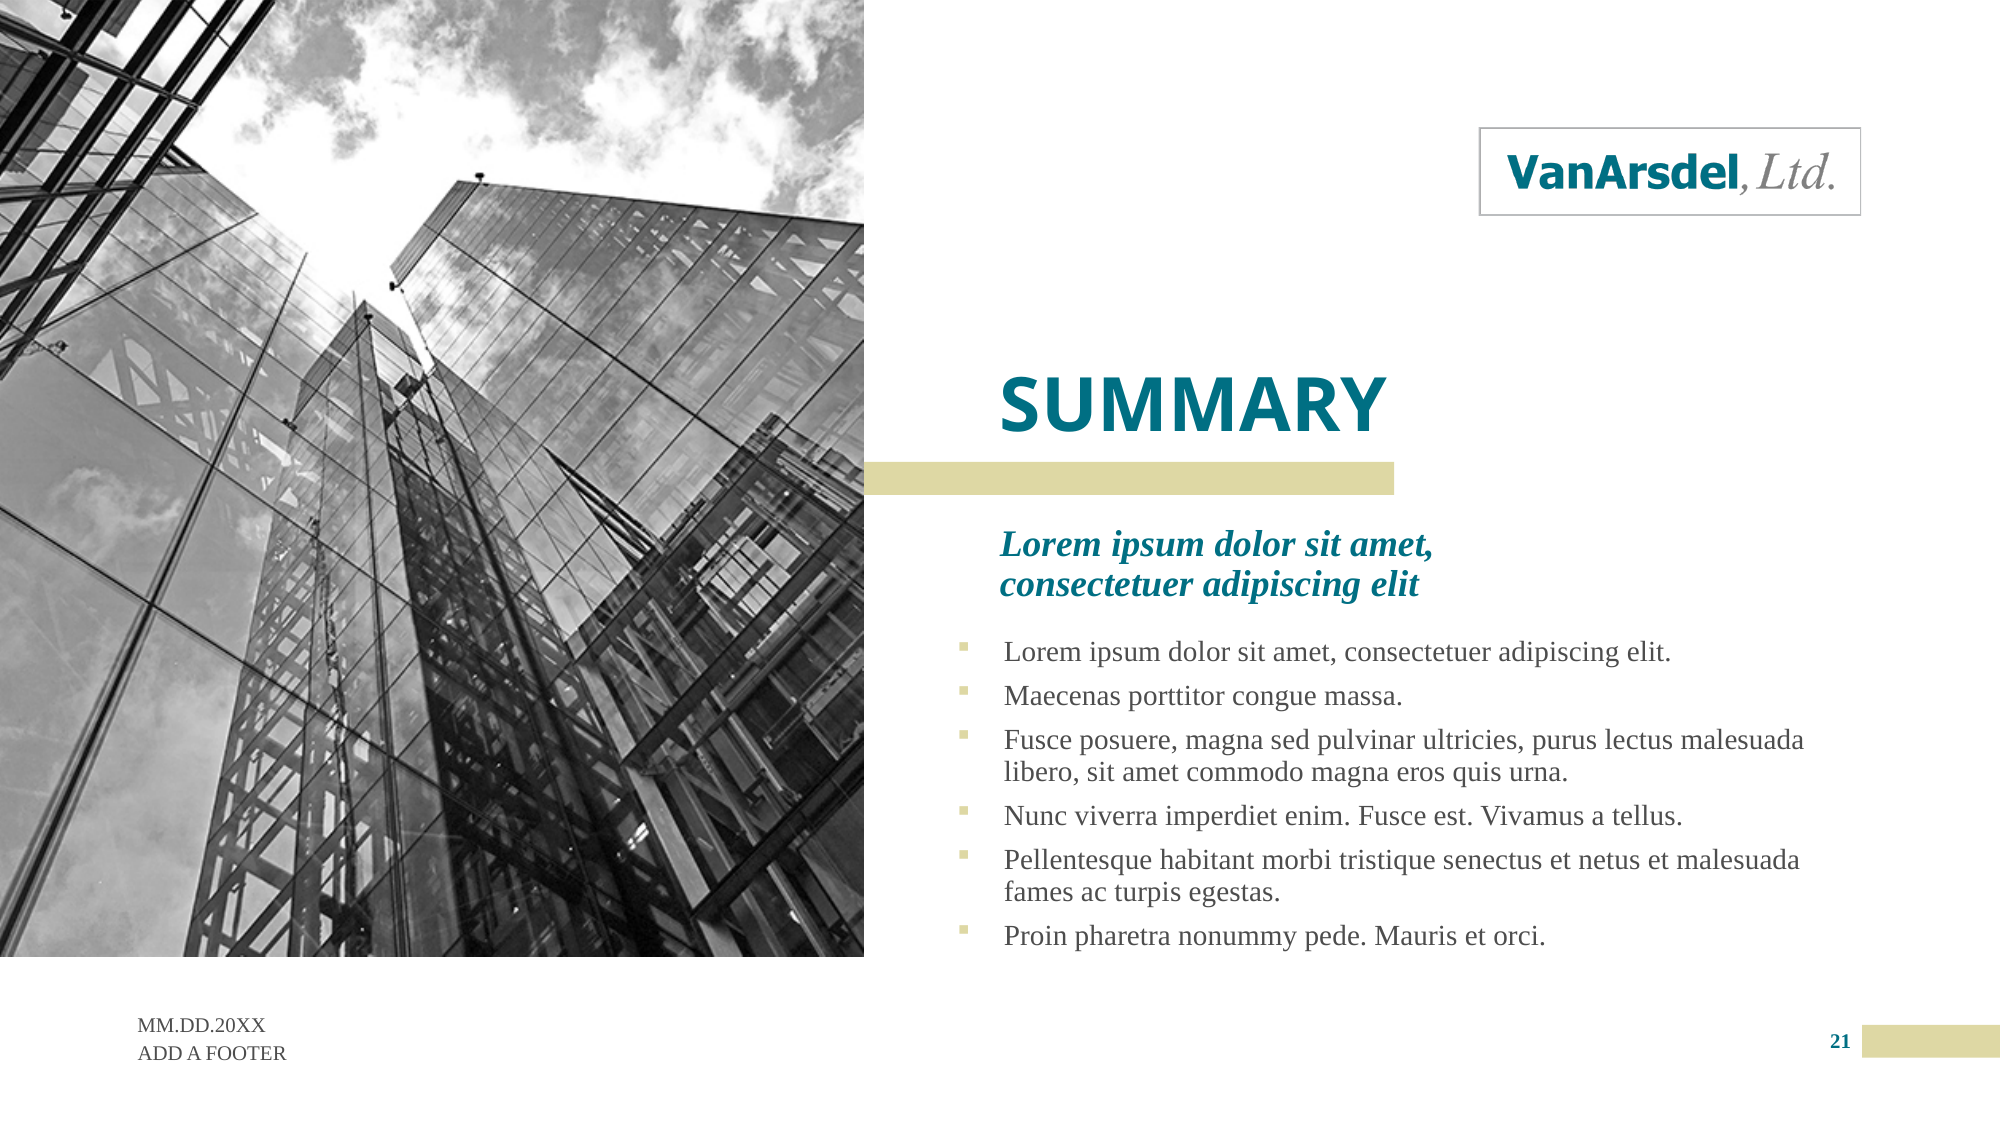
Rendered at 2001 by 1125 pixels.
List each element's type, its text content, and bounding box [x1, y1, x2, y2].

list Lorem ipsum dolor sit amet, consectetuer adipiscing elit [999, 516, 1866, 605]
picture [0, 0, 865, 957]
slide_number 21 [1818, 1027, 1863, 1065]
slide_number MM.DD.20XX [137, 999, 588, 1037]
list Lorem ipsum dolor sit amet, consectetuer adipiscing elit. Maecenas porttitor congue massa. Fusce posuere, magna sed pulvinar ultricies, purus lectus malesuada libero, sit amet commodo magna eros quis urna. Nunc viverra imperdiet enim. Fusce est. Vivamus a tellus. Pellentesque habitant morbi tristique senectus et netus et malesuada fames ac turpis egestas. Proin pharetra nonummy pede. Mauris et orci. [957, 636, 1866, 969]
picture [1478, 126, 1862, 216]
title SUMMARY [999, 230, 1865, 448]
footer ADD A FOOTER [137, 1039, 588, 1077]
